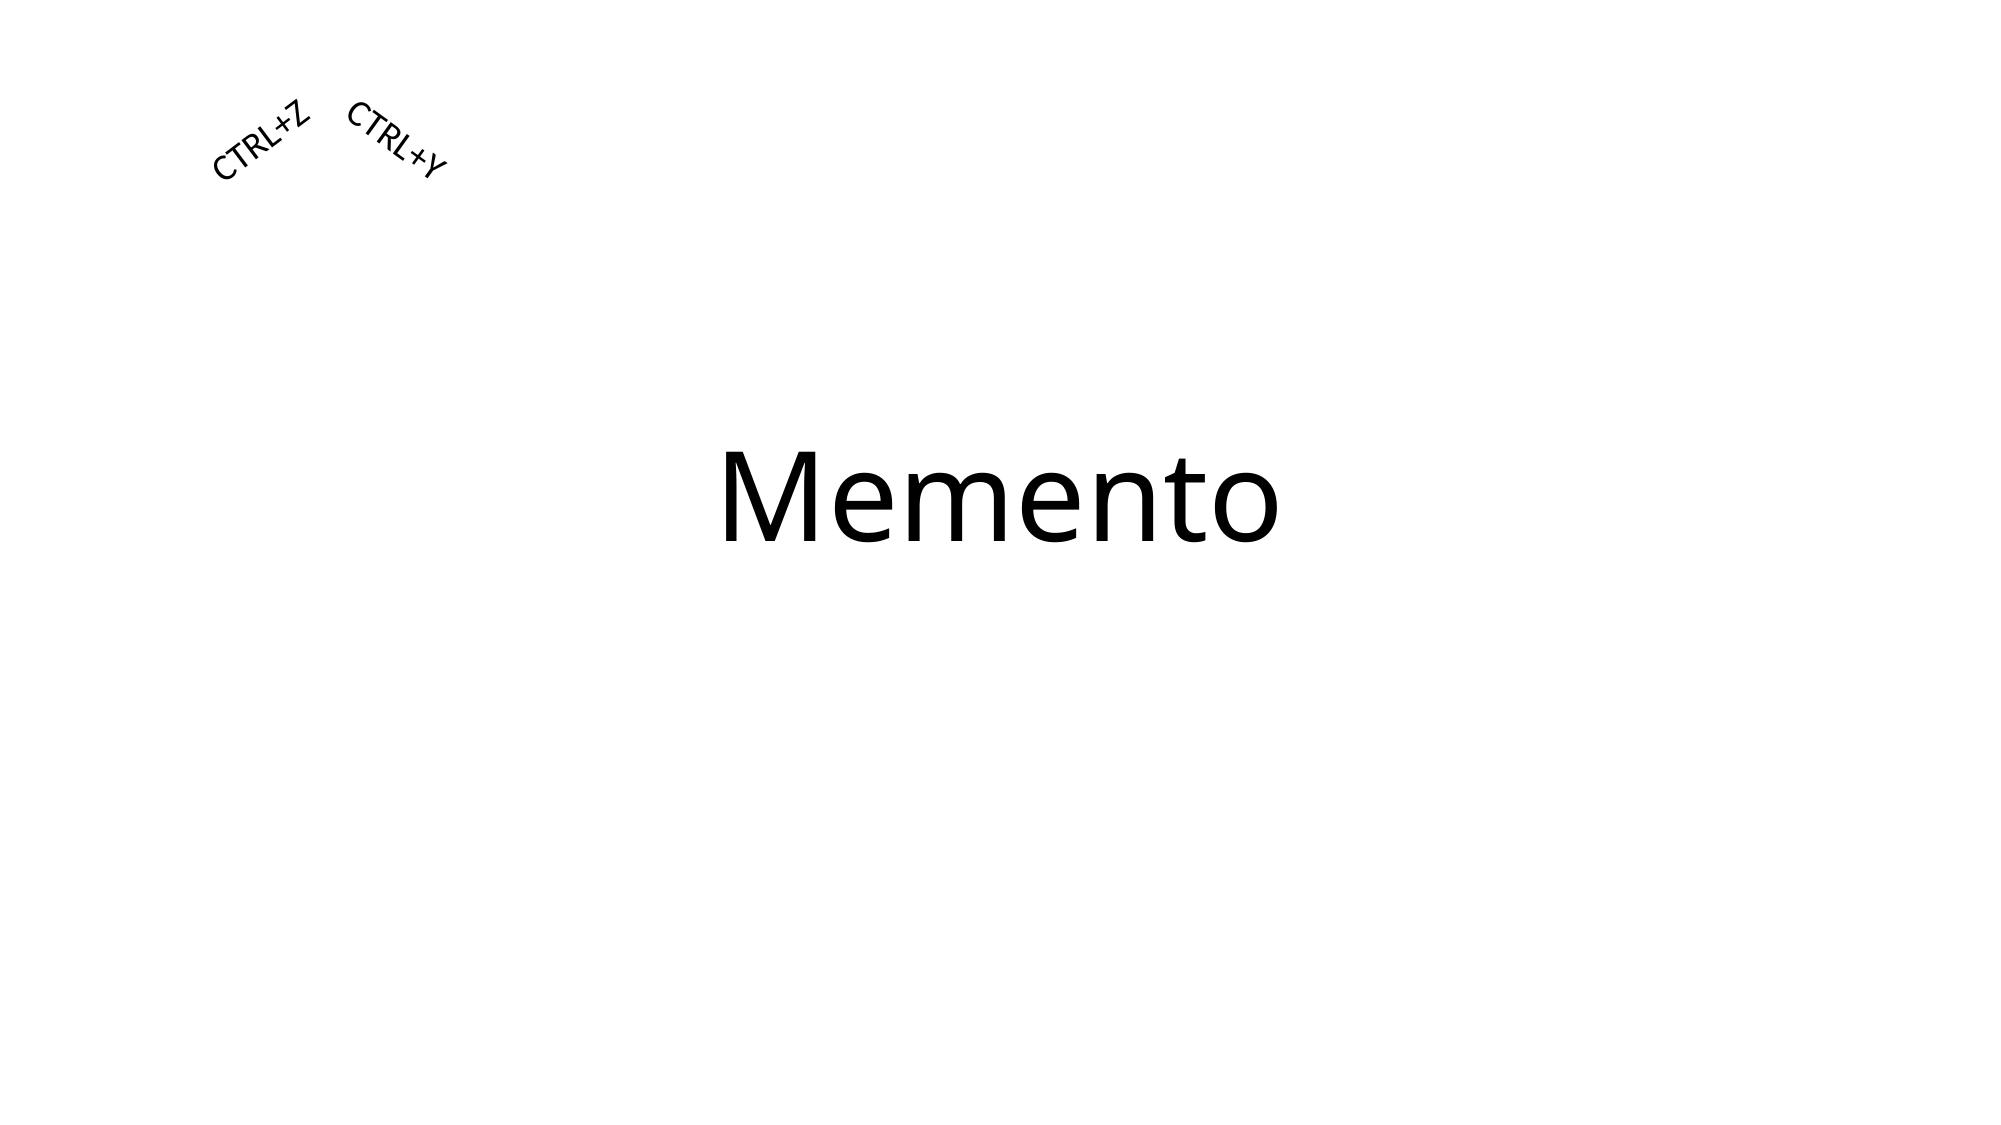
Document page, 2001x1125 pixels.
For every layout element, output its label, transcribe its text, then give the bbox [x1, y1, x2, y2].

text_box CTRL+Z [184, 0, 493, 206]
text_box CTRL+Y [322, 72, 692, 363]
title Memento [249, 184, 1750, 576]
